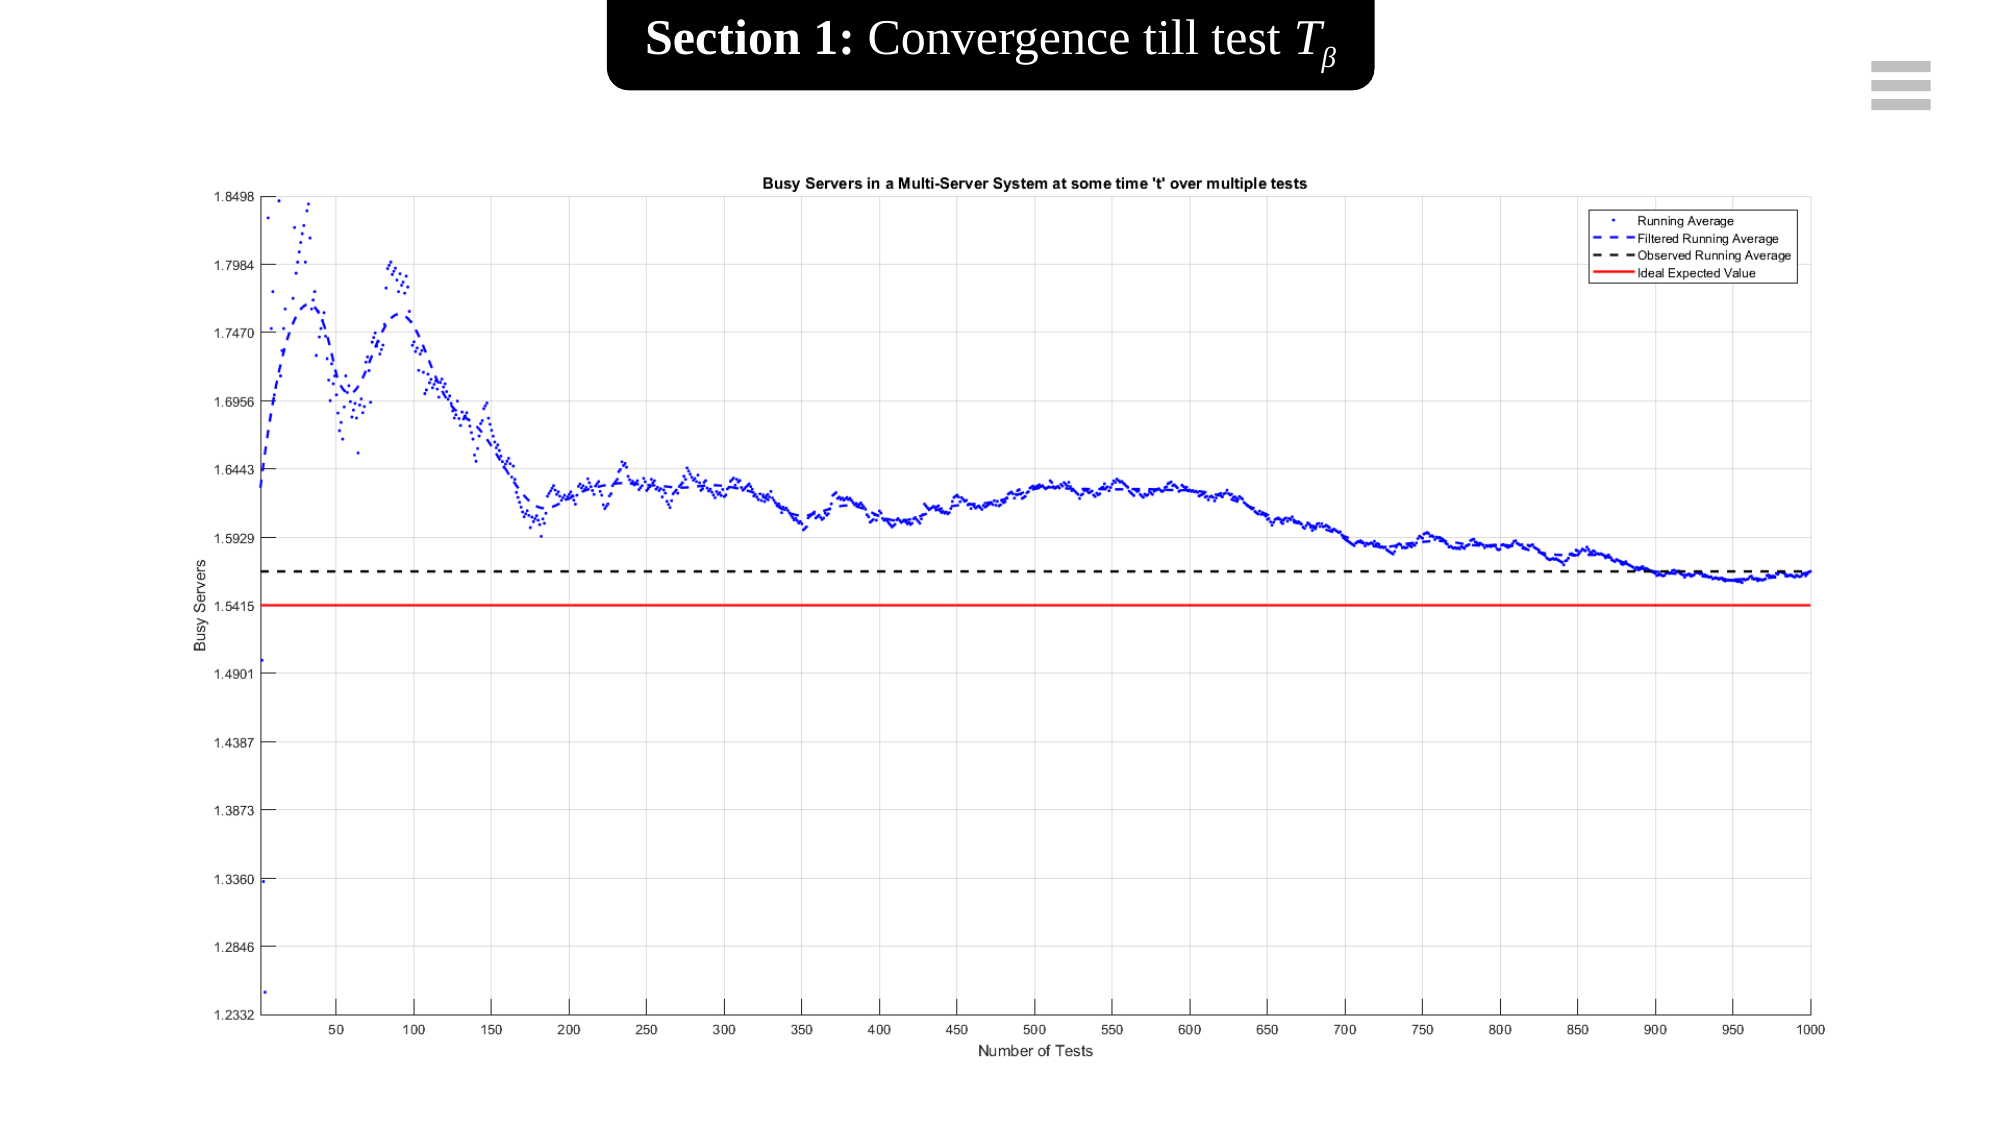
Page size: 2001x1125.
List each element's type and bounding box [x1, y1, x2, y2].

text_box [1871, 61, 1931, 111]
picture [0, 121, 2000, 1125]
text_box [524, 0, 1476, 86]
